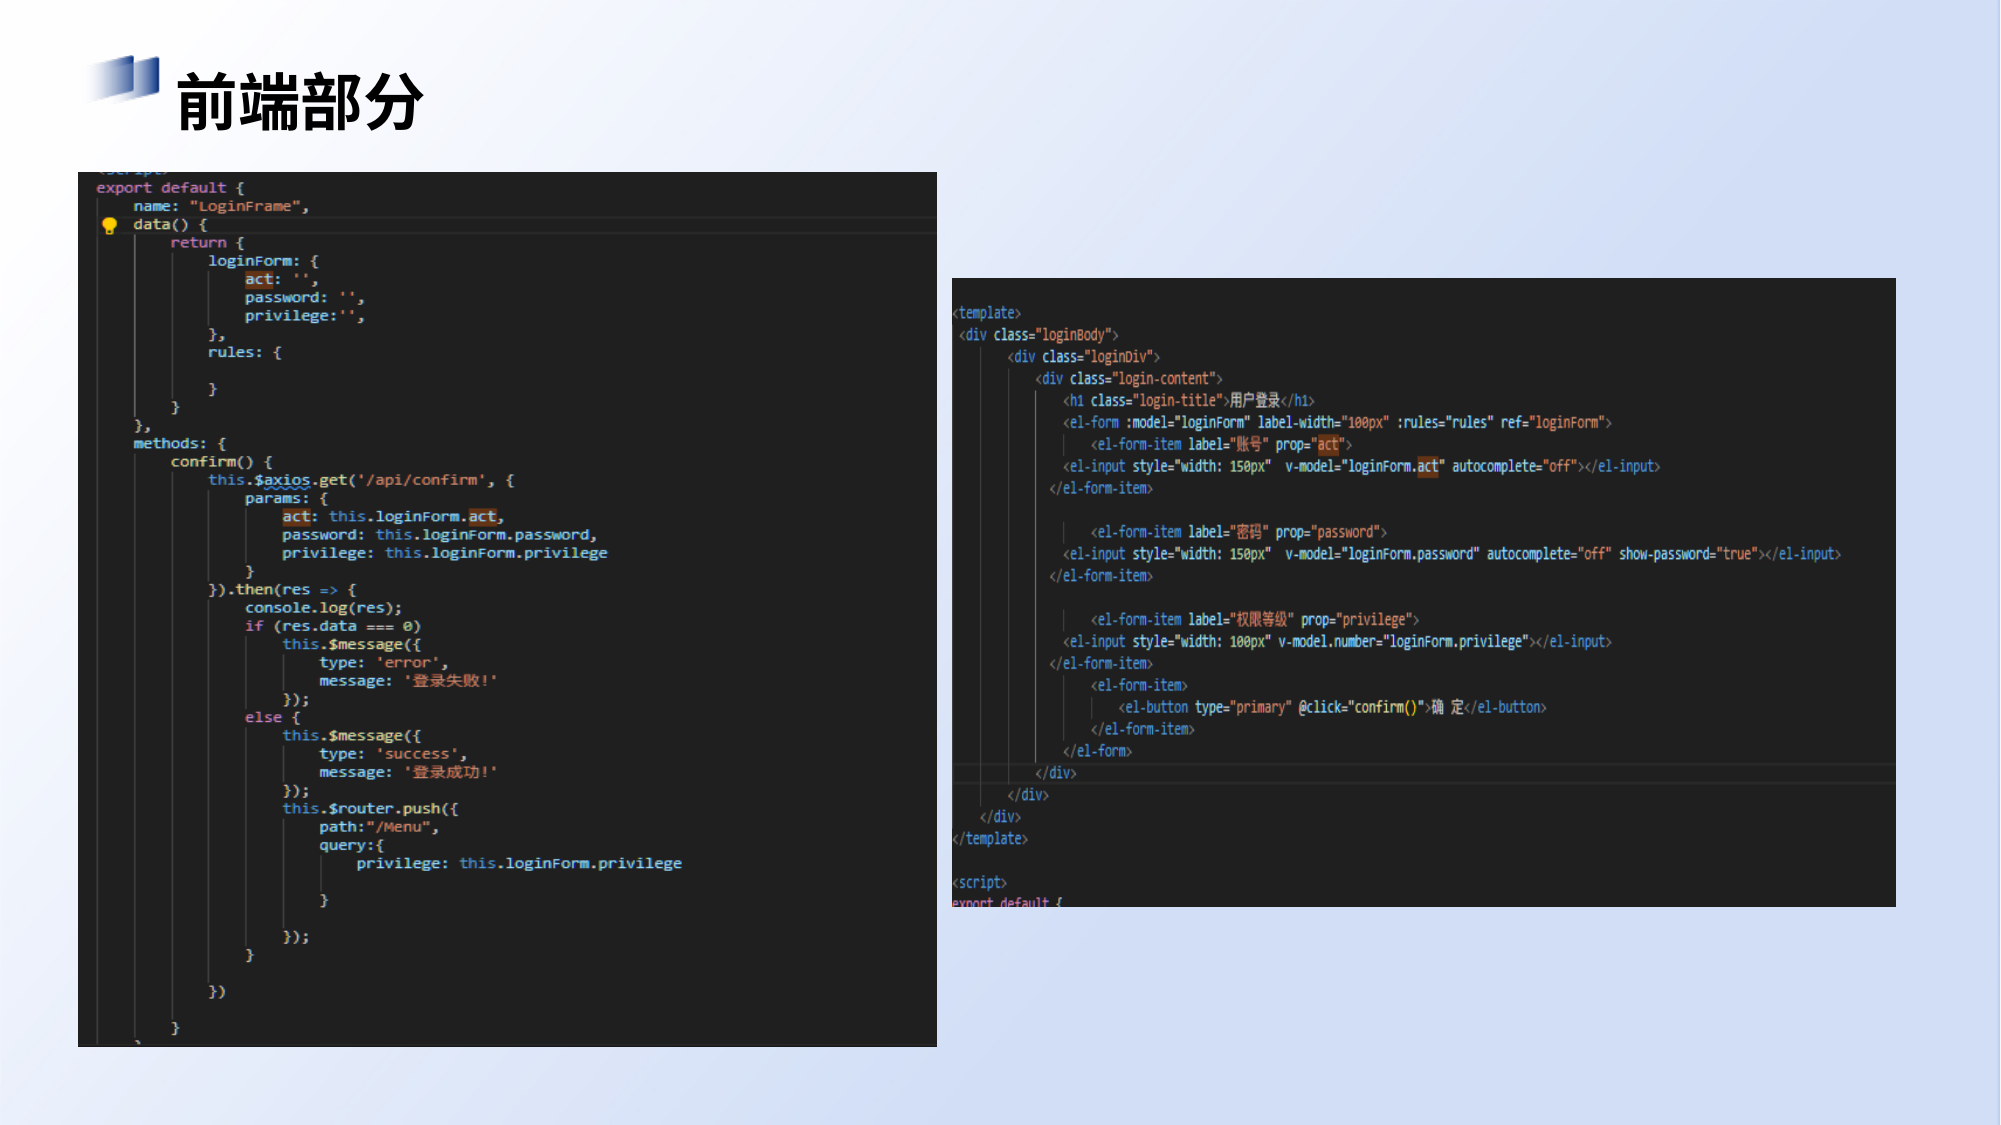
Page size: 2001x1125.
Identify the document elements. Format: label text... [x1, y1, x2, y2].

picture [0, 0, 2001, 1125]
text_box 前端部分 [159, 16, 1700, 147]
